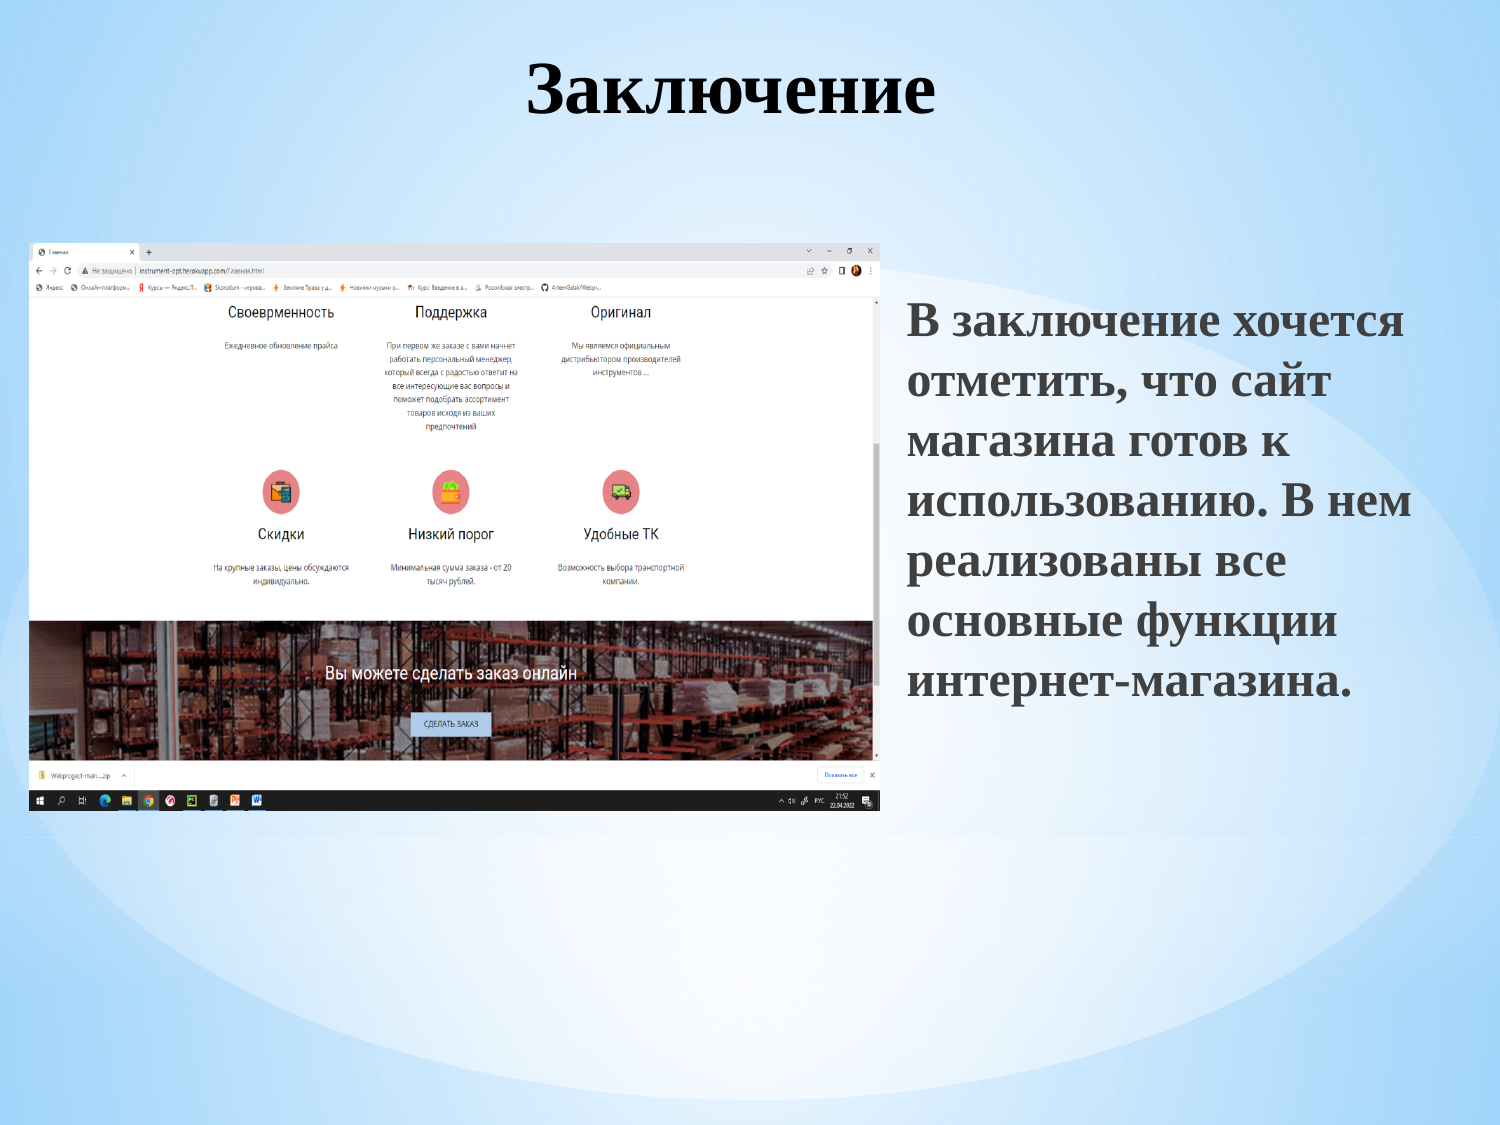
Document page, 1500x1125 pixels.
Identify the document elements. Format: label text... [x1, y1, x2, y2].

list В заключение хочется отметить, что сайт магазина готов к использованию. В нем реализованы все основные функции интернет-магазина. [891, 278, 1447, 878]
title Заключение [312, 42, 1150, 137]
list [29, 243, 881, 811]
